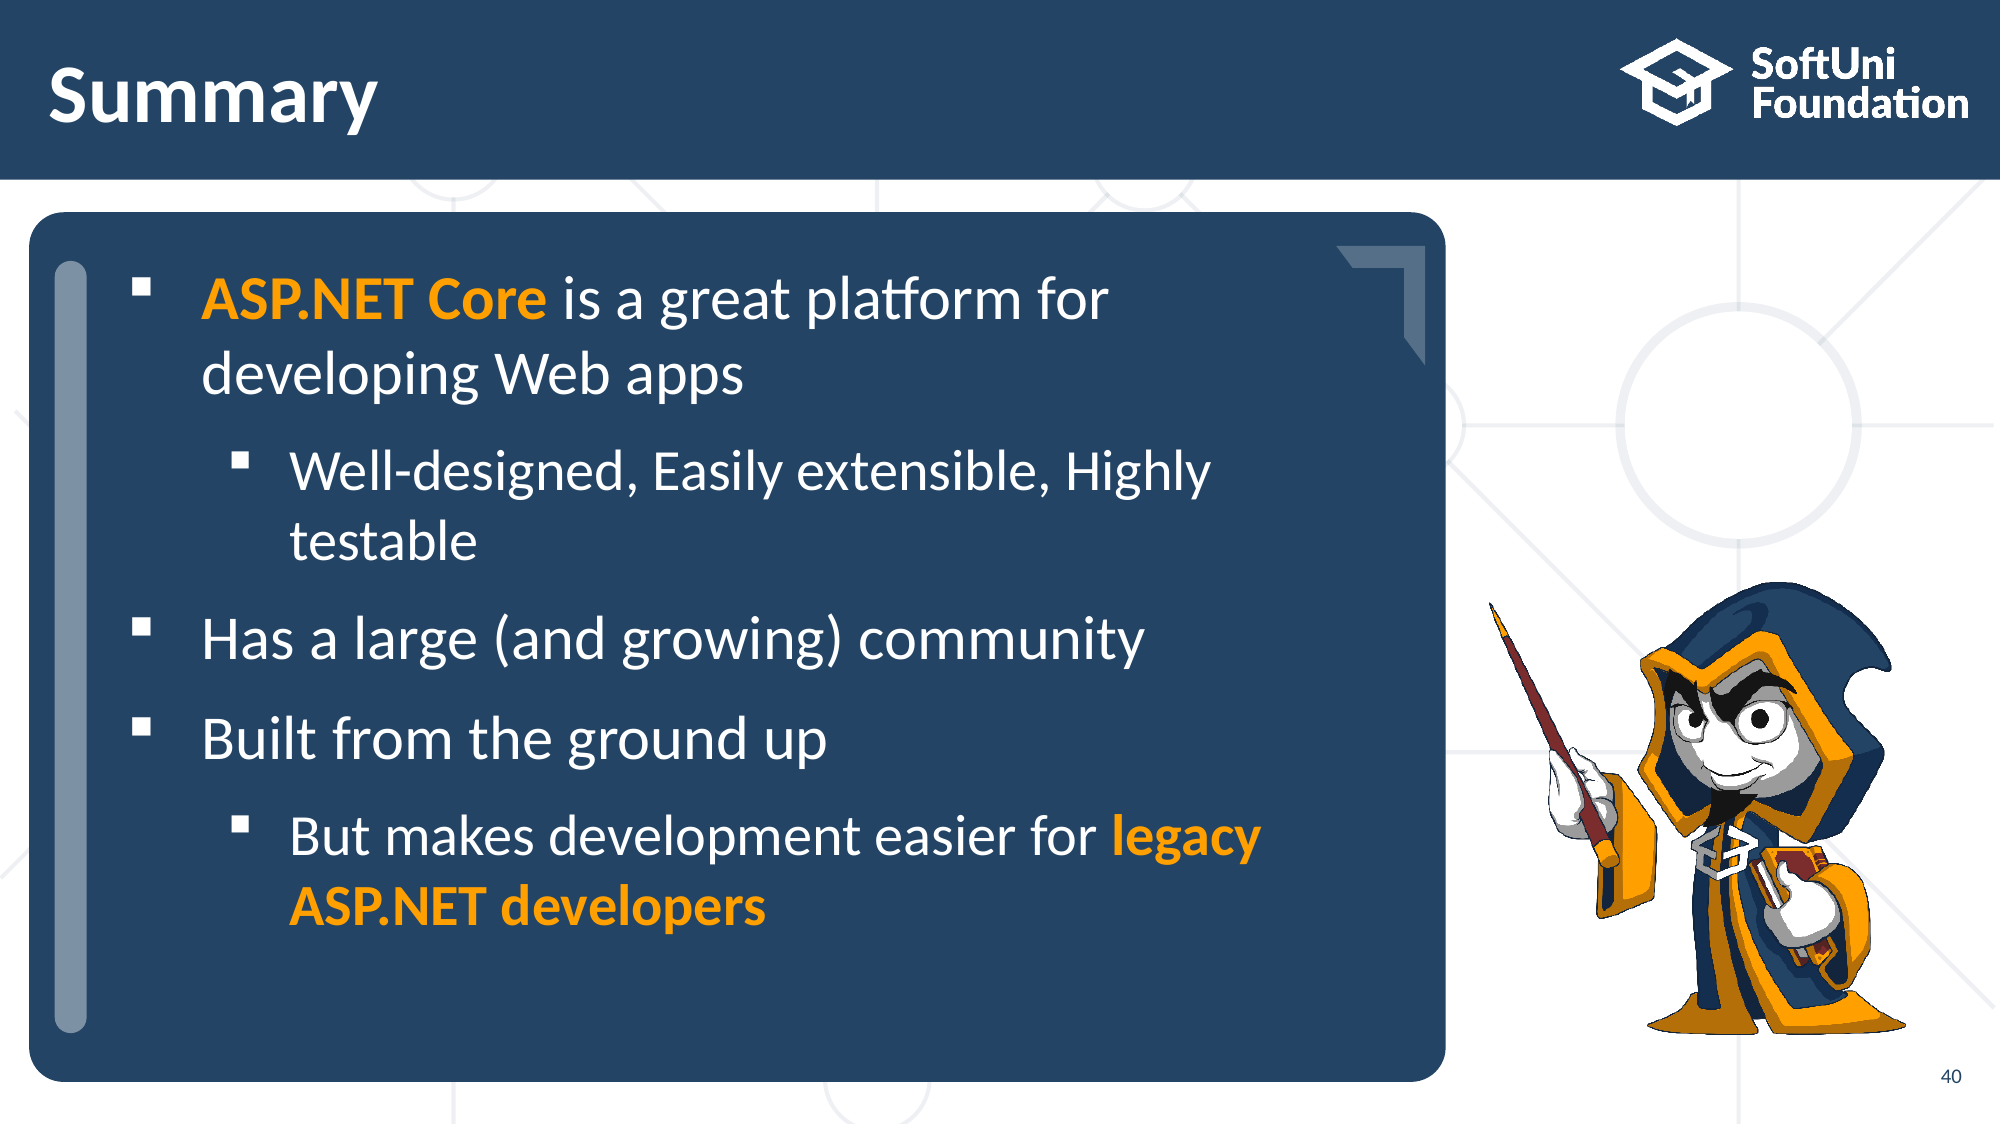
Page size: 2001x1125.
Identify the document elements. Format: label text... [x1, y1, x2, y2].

picture [1619, 38, 1968, 126]
title Summary [31, 16, 1591, 162]
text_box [28, 211, 1446, 1083]
picture [1473, 541, 1947, 1054]
slide_number 40 [1897, 1049, 1968, 1101]
